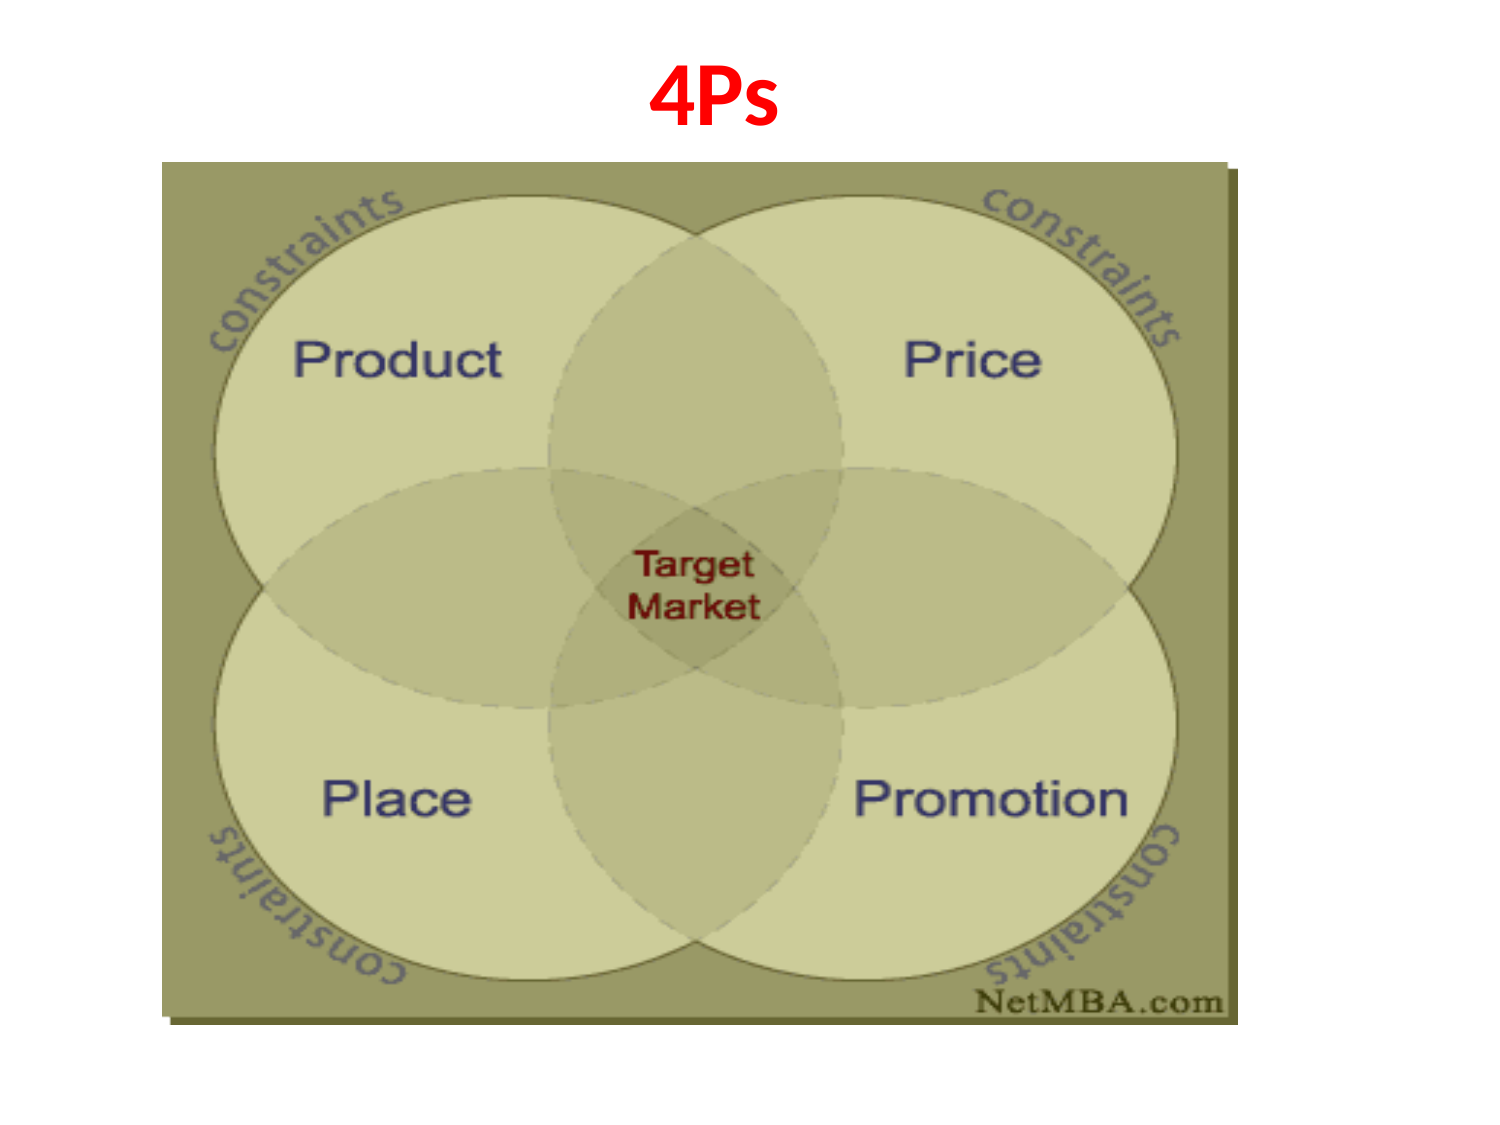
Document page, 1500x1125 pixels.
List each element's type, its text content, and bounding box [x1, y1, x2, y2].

picture [162, 162, 1238, 1026]
text_box 4Ps [634, 26, 796, 152]
